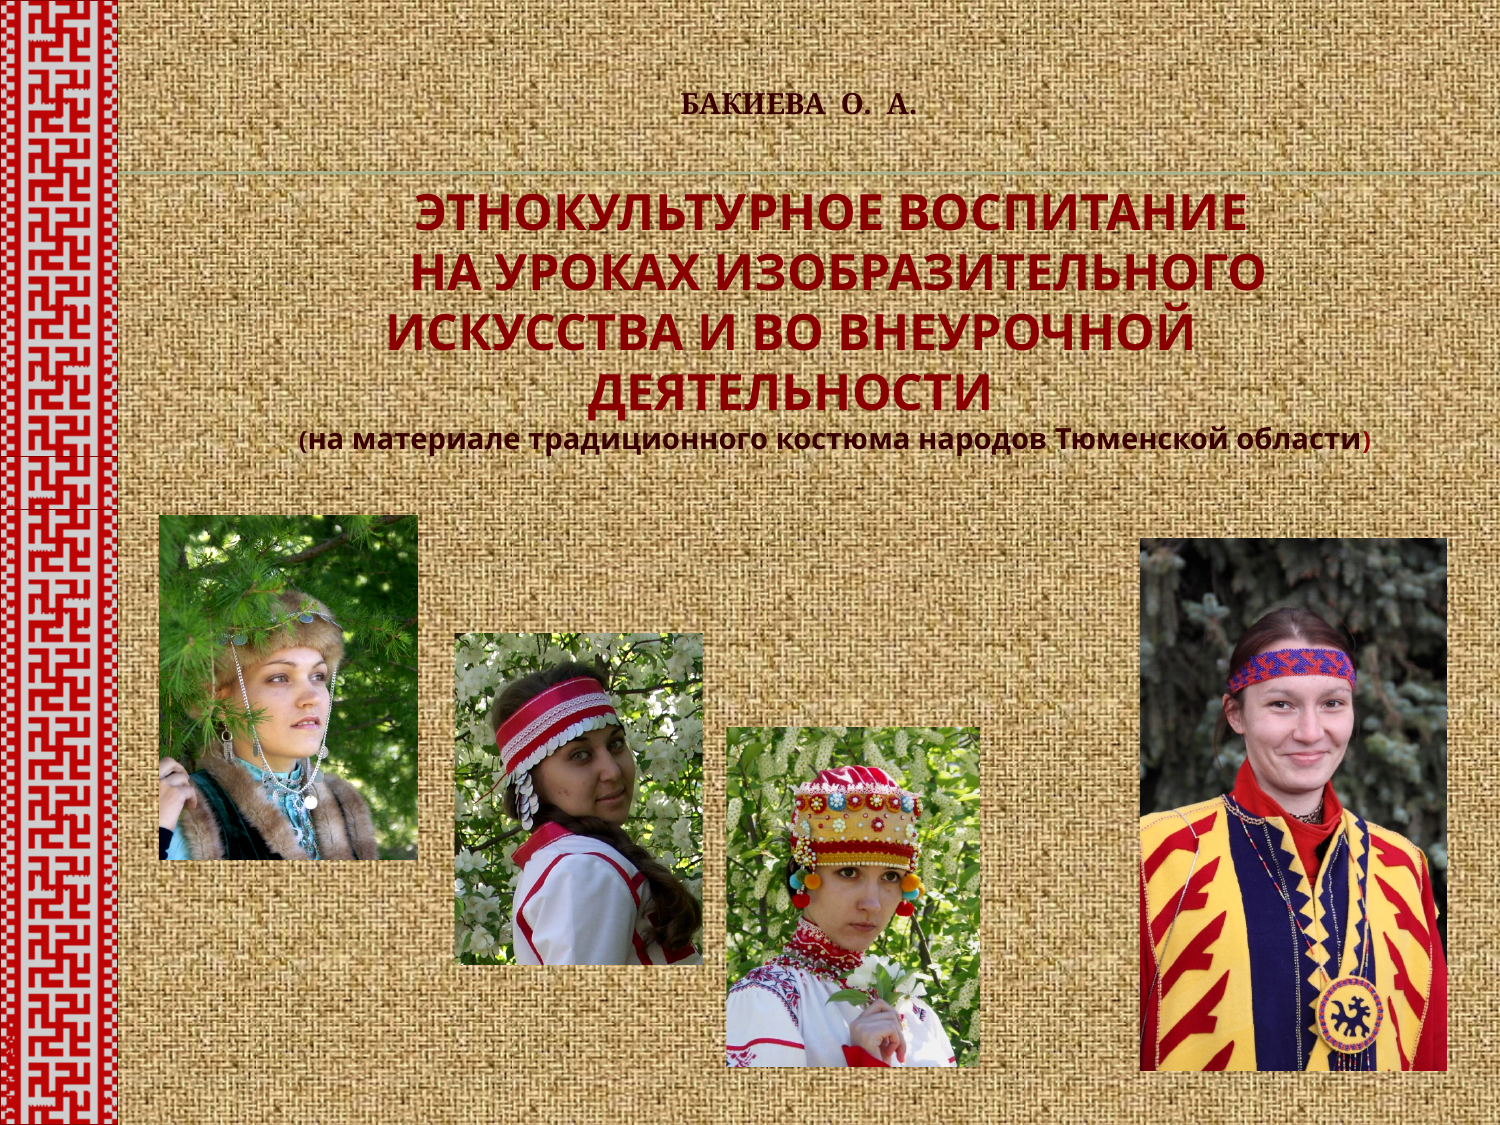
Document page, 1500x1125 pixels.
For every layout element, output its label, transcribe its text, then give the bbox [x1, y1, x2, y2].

picture [1, 457, 117, 509]
text_box ЭТНОКУЛЬТУРНОЕ ВОСПИТАНИЕ НА УРОКАХ ИЗОБРАЗИТЕЛЬНОГО ИСКУССТВА И ВО ВНЕУРОЧНОЙ ДЕЯТЕЛЬНОСТИ (на материале традиционного костюма народов Тюменской области) [171, 172, 1412, 463]
picture [118, 0, 1500, 171]
picture [1, 377, 117, 456]
picture [1, 887, 117, 1124]
text_box Бакиева О. А. [395, 78, 1202, 128]
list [159, 514, 418, 870]
picture [0, 175, 1500, 1125]
picture [0, 1, 367, 367]
